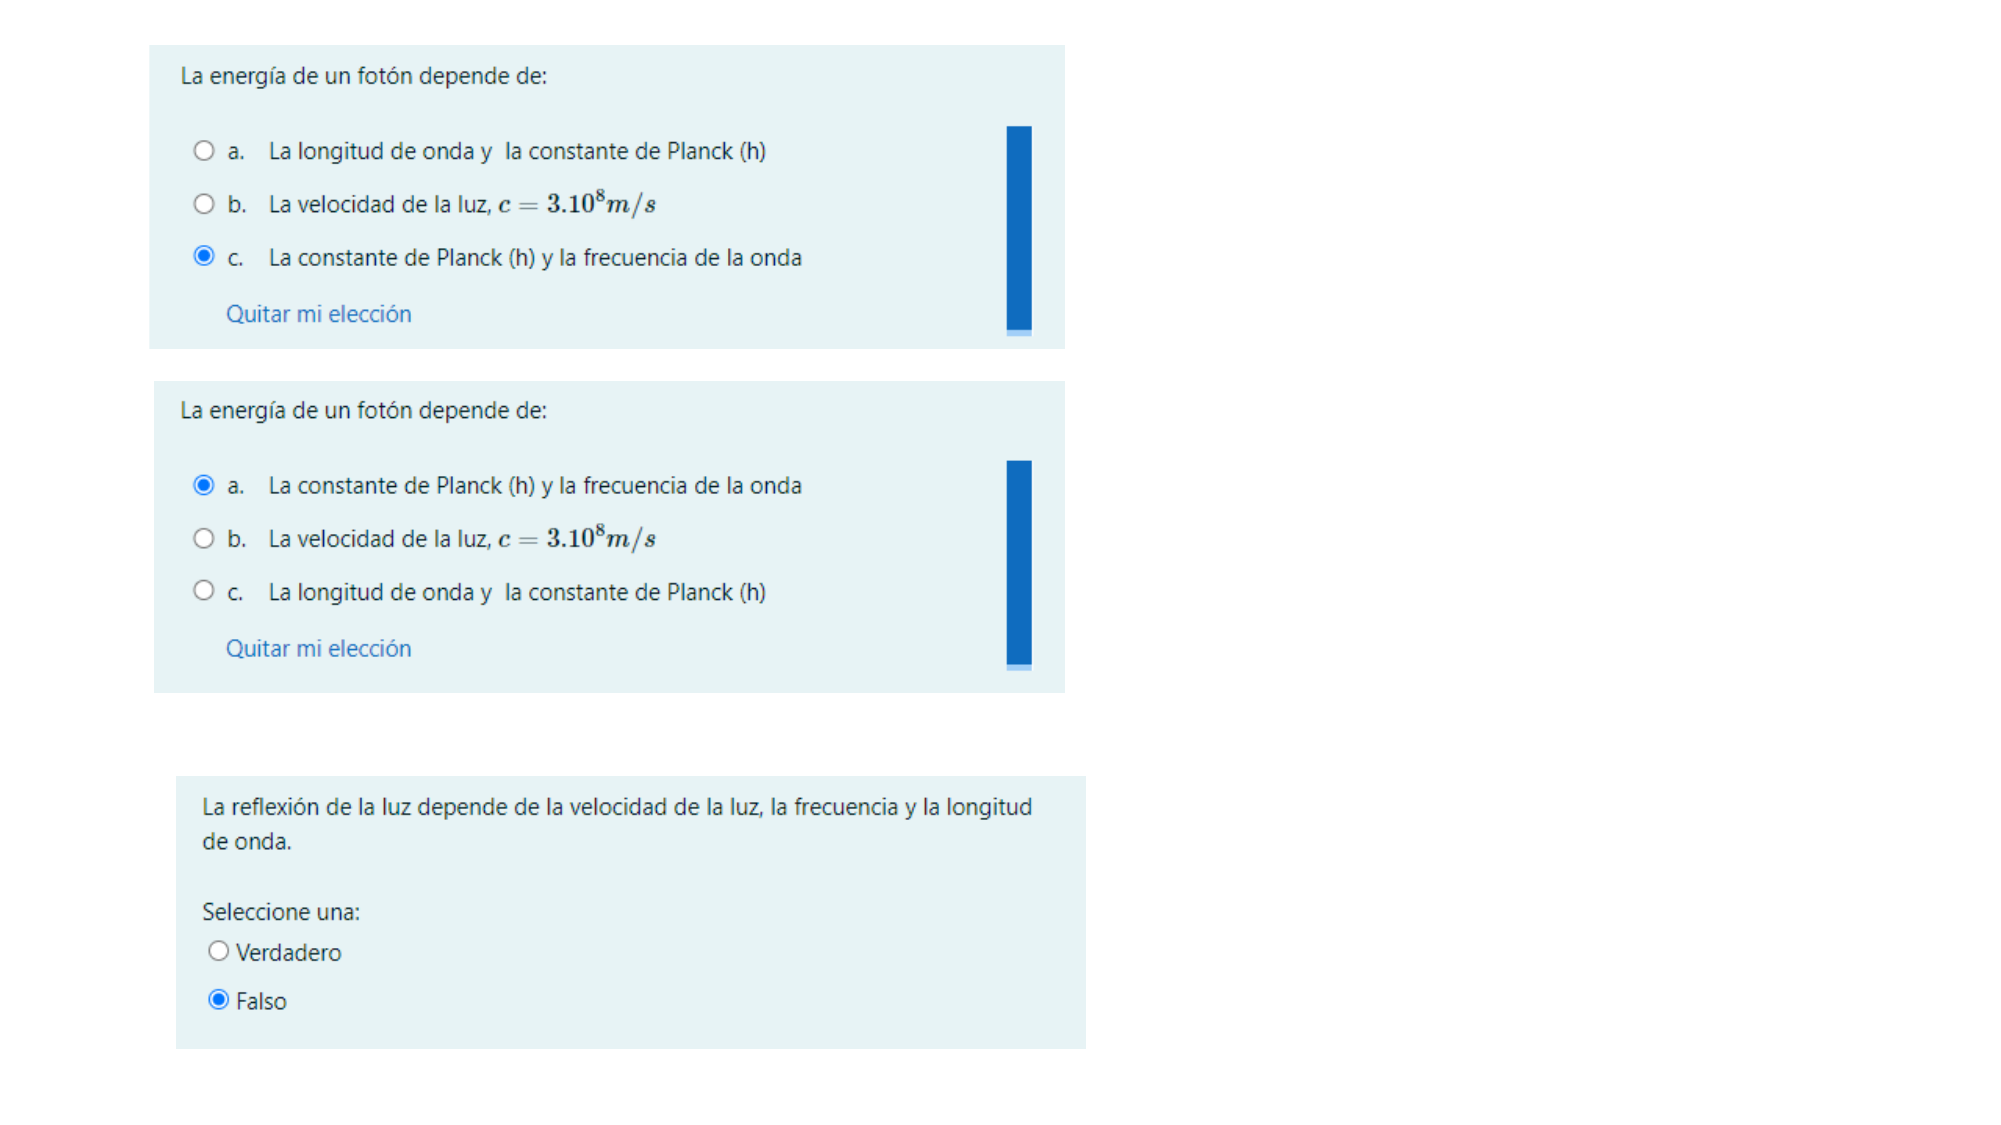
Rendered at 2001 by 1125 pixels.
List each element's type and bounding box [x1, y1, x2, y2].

picture [154, 381, 1065, 693]
picture [176, 776, 1086, 1049]
picture [148, 45, 1065, 349]
